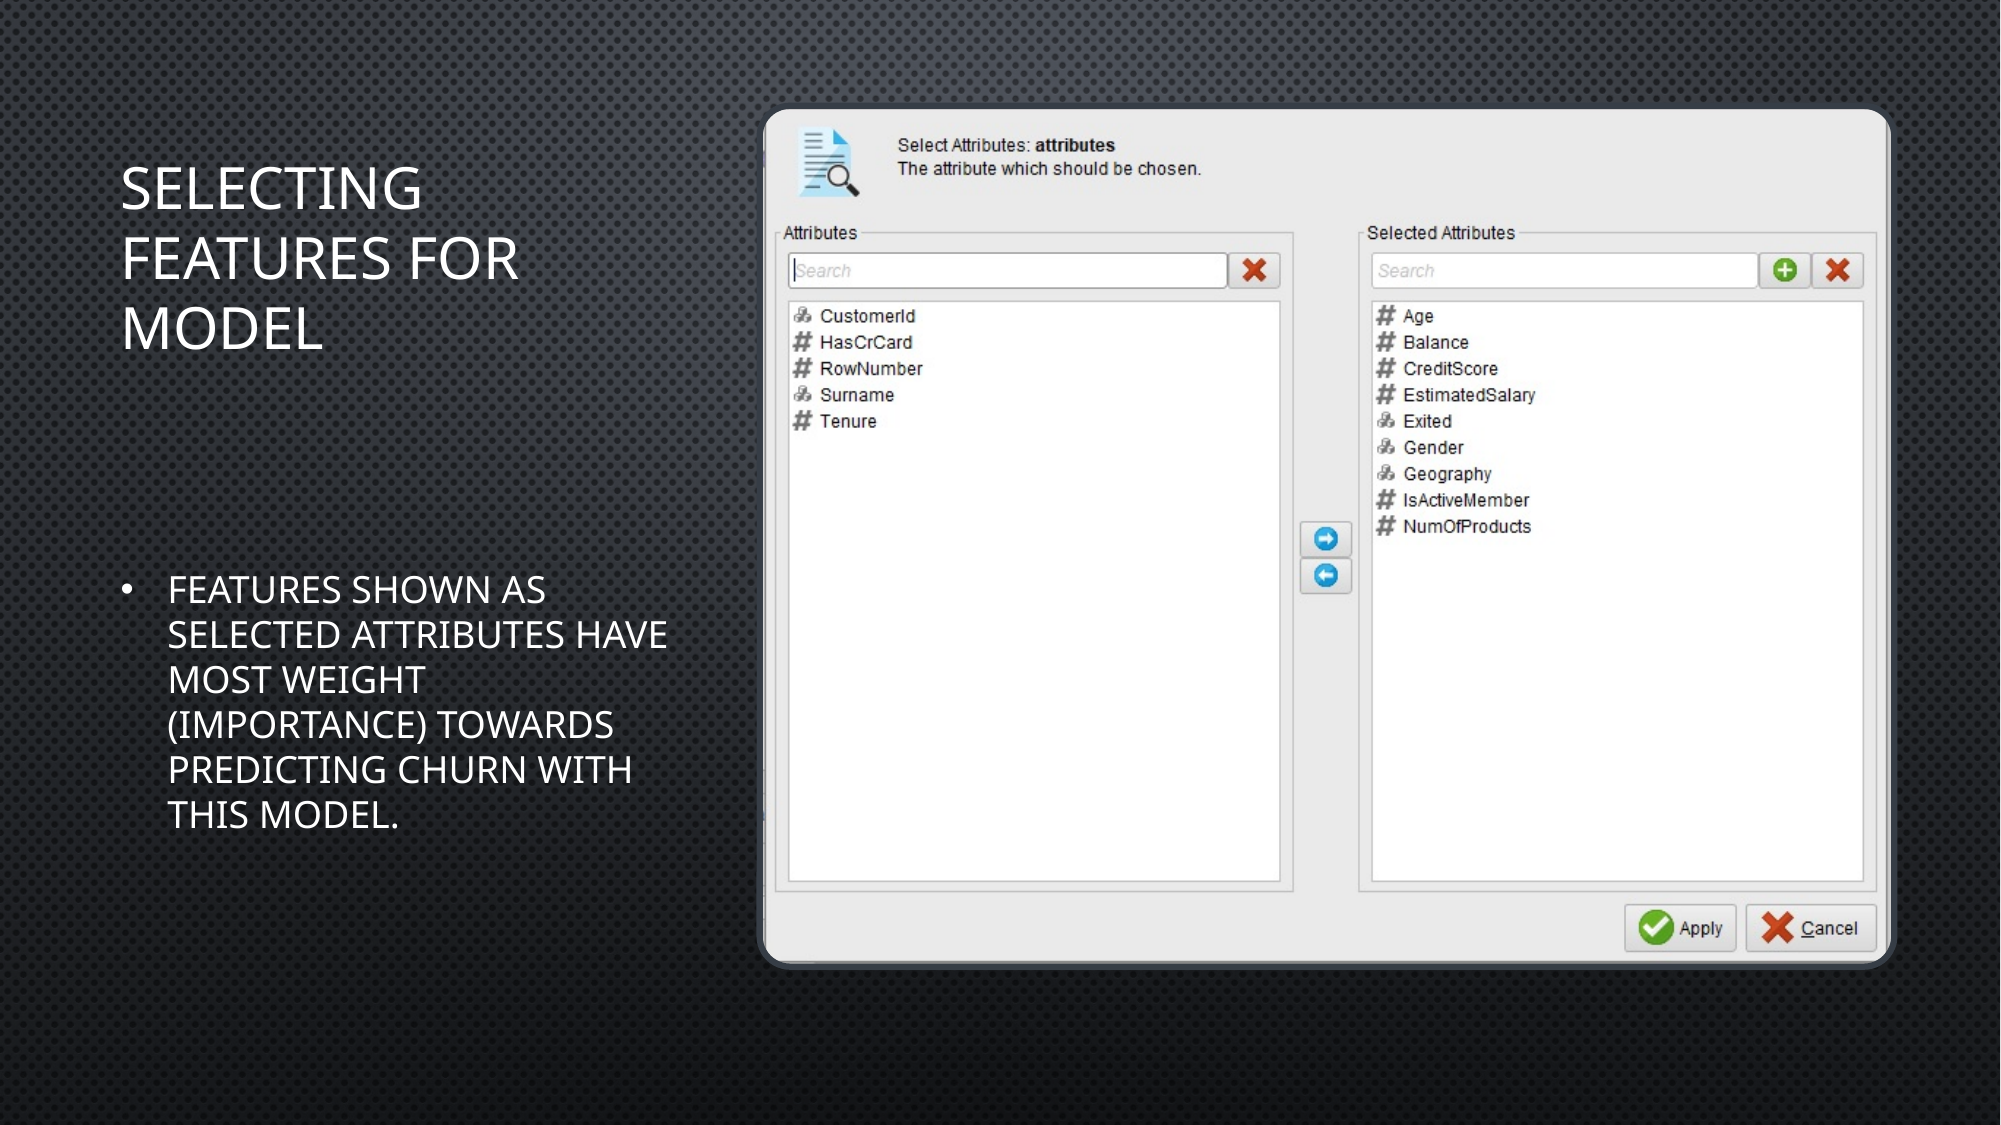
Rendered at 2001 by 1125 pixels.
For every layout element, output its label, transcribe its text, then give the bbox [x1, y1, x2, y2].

picture [759, 105, 1895, 967]
list Features shown as selected attributes have most weight (importance) towards predicting churn with this model. [105, 437, 704, 966]
title Selecting features for model [105, 99, 704, 413]
